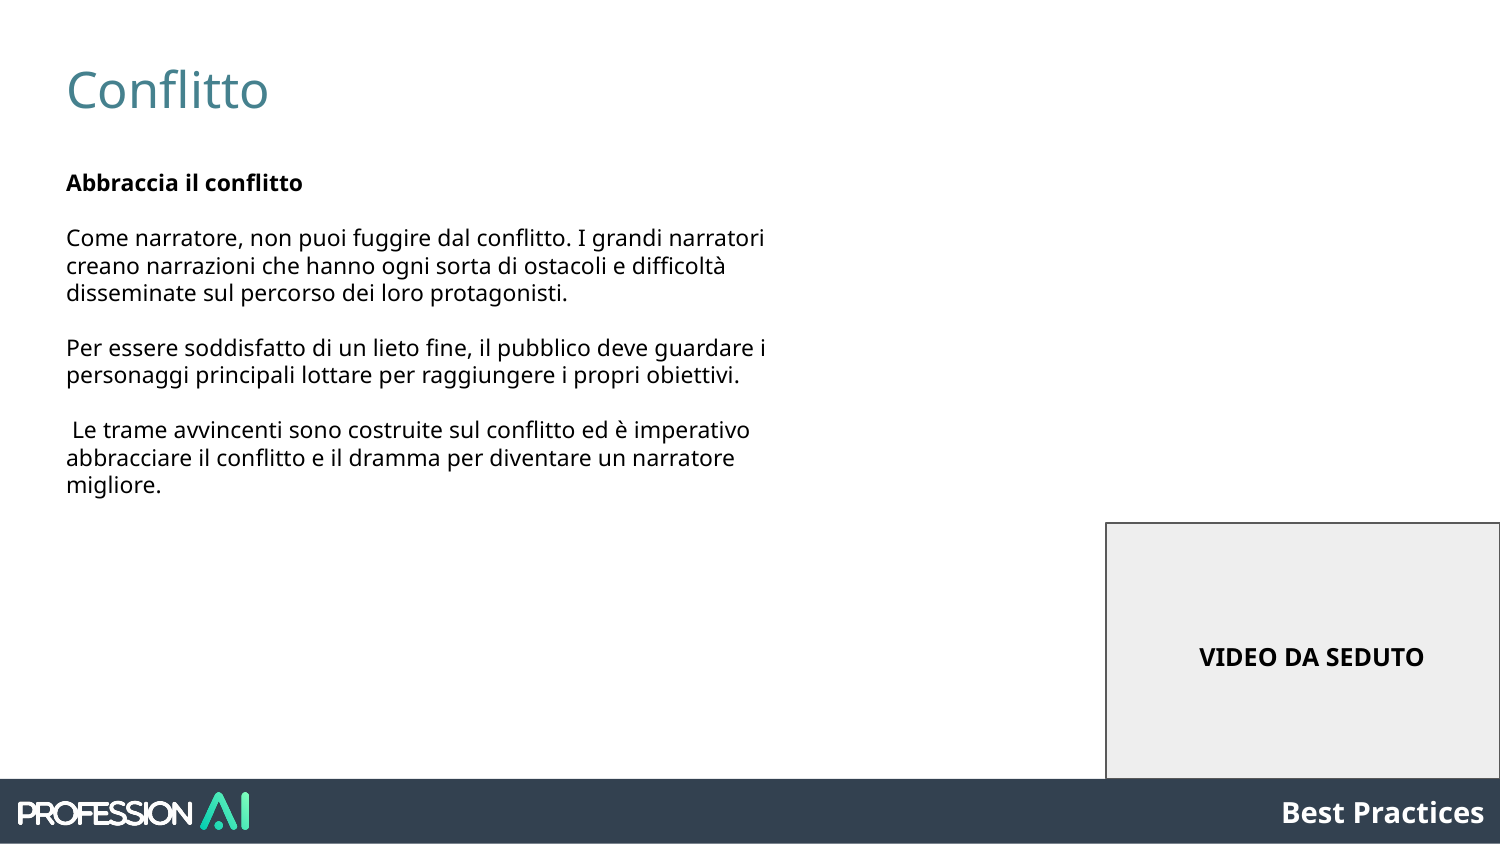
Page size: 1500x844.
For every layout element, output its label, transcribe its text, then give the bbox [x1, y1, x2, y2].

text_box [0, 778, 731, 844]
text_box [1105, 523, 1500, 779]
text_box Best Practices [731, 778, 1500, 844]
text_box Abbraccia il conflitto Come narratore, non puoi fuggire dal conflitto. I grandi narratori creano narrazioni che hanno ogni sorta di ostacoli e difficoltà disseminate sul percorso dei loro protagonisti. Per essere soddisfatto di un lieto fine, il pubblico deve guardare i personaggi principali lottare per raggiungere i propri obiettivi. Le trame avvincenti sono costruite sul conflitto ed è imperativo abbracciare il conflitto e il dramma per diventare un narratore migliore. [51, 153, 833, 549]
title VIDEO DA SEDUTO [1148, 626, 1477, 721]
title Conflitto [51, 42, 1449, 137]
picture [17, 792, 250, 831]
